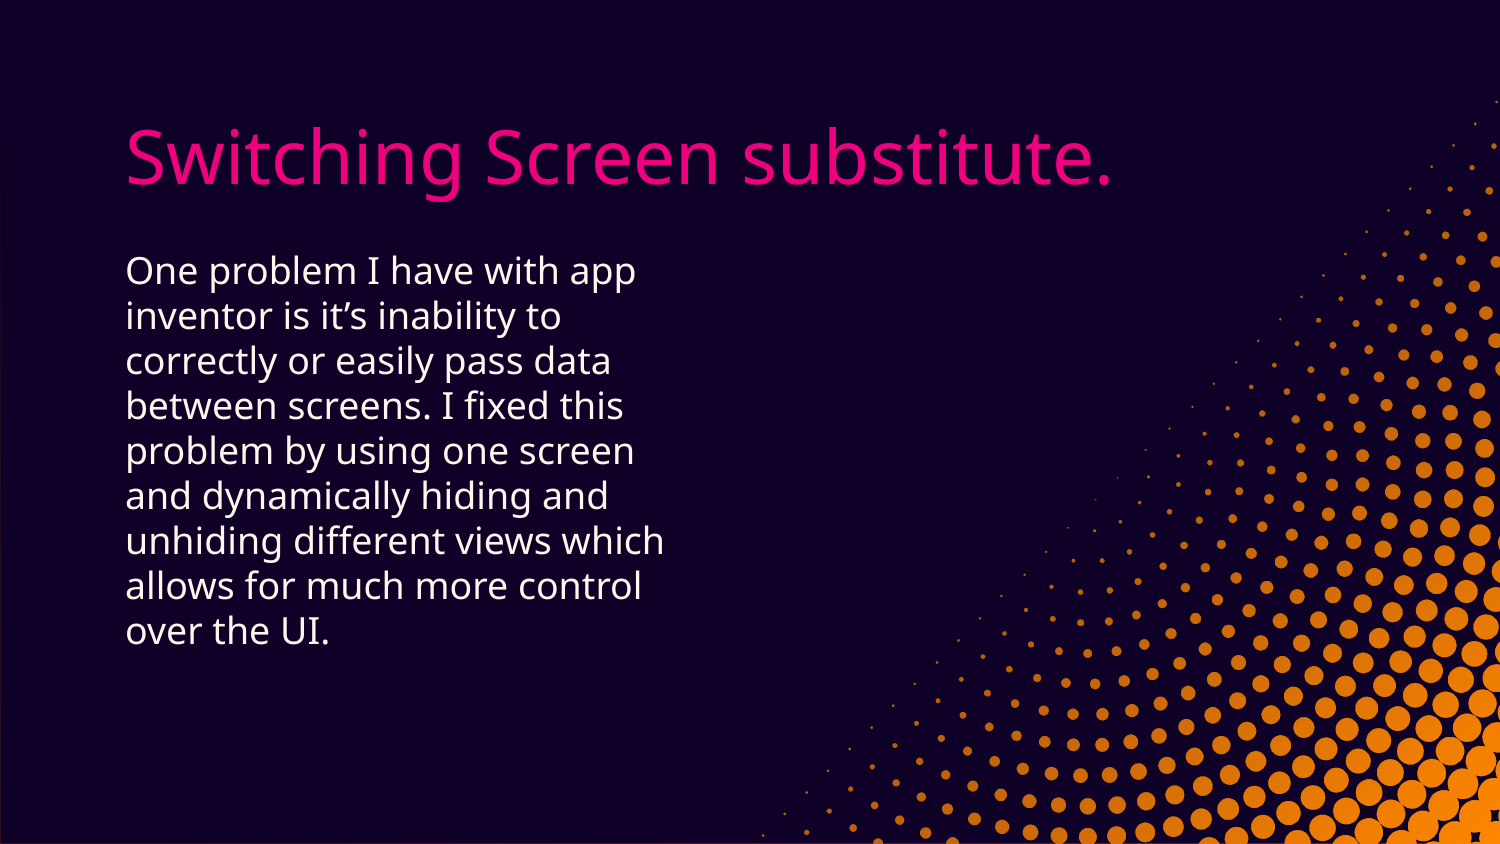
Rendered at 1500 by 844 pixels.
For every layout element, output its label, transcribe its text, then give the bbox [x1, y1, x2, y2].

list One problem I have with app inventor is it’s inability to correctly or easily pass data between screens. I fixed this problem by using one screen and dynamically hiding and unhiding different views which allows for much more control over the UI. [125, 246, 706, 584]
title Switching Screen substitute. [125, 58, 1152, 200]
